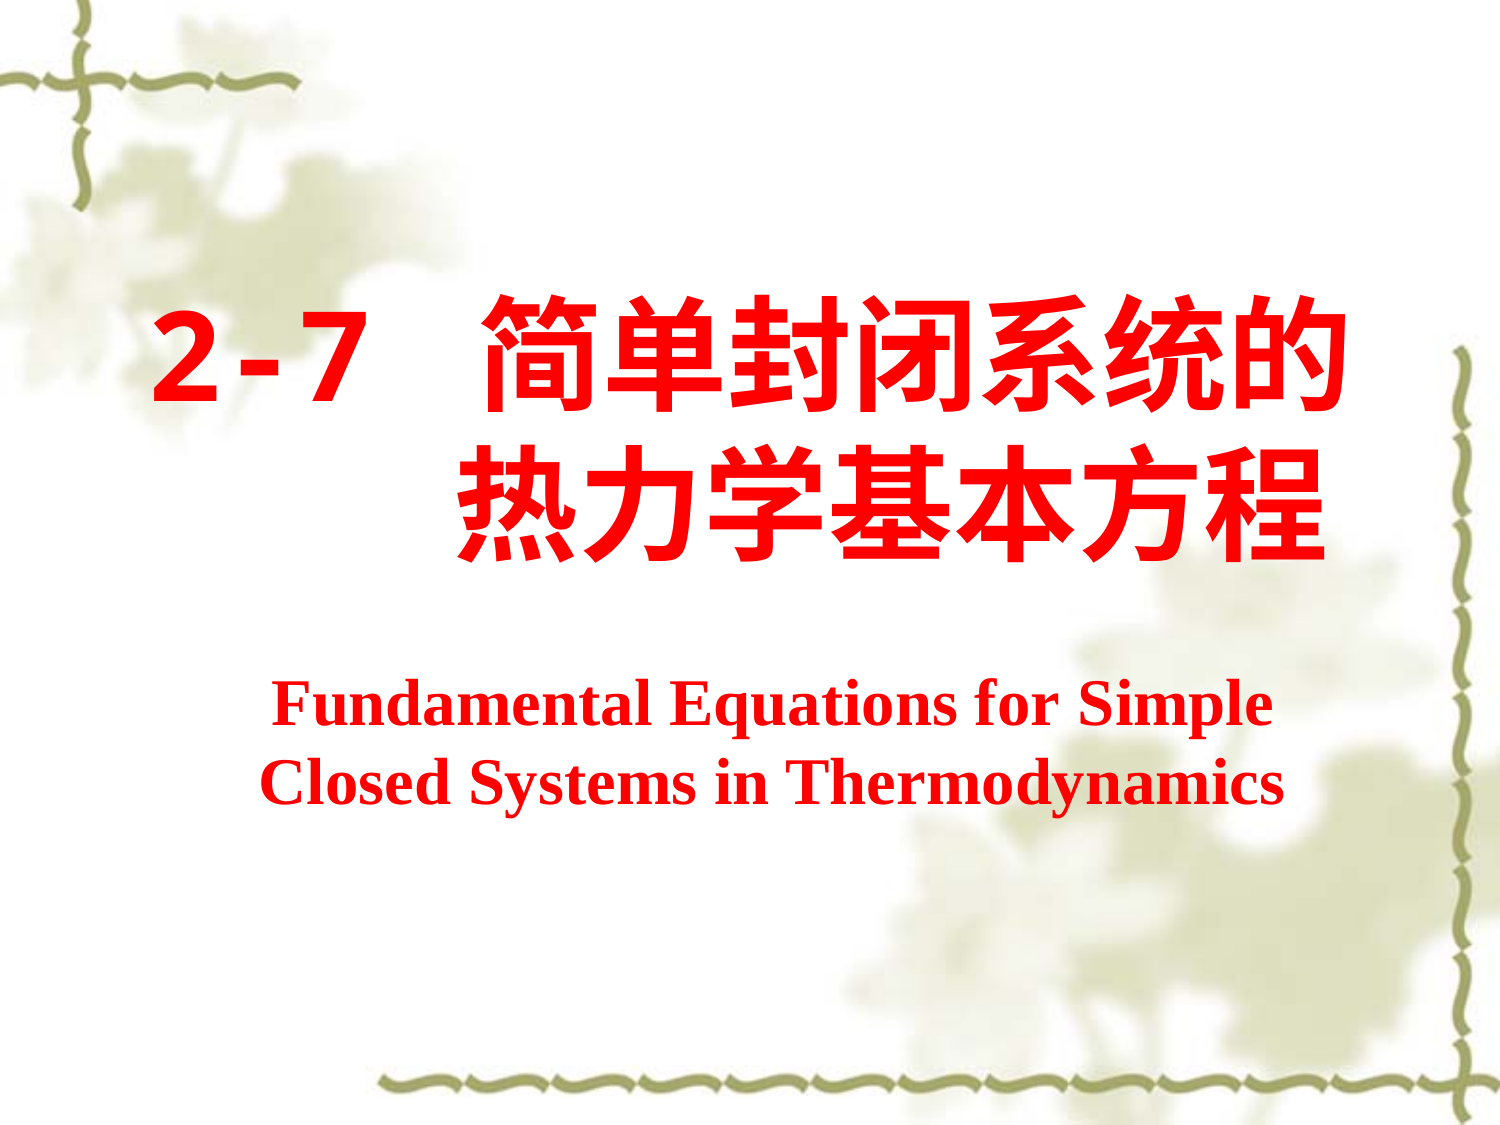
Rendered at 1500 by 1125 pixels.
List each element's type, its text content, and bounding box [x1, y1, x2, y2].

text_box 2-7 简单封闭系统的热力学基本方程 [113, 237, 1387, 616]
picture [0, 0, 1500, 1125]
text_box Fundamental Equations for Simple Closed Systems in Thermodynamics [172, 651, 1373, 826]
